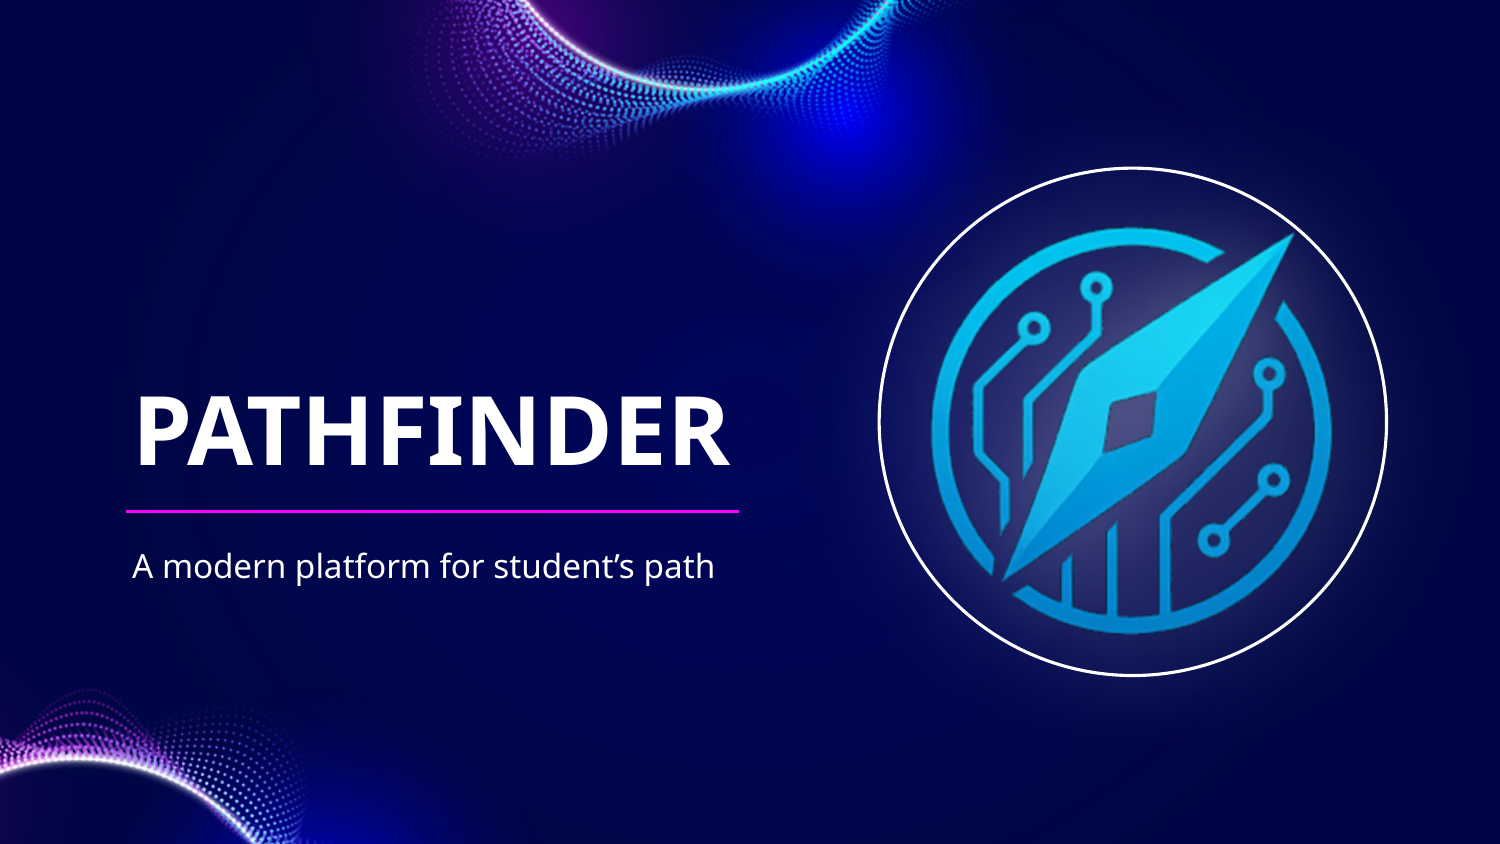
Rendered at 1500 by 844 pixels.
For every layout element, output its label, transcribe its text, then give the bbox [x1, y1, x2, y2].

title PATHFINDER [116, 234, 868, 500]
picture [0, 0, 1500, 844]
subtitle A modern platform for student’s path [116, 530, 868, 609]
